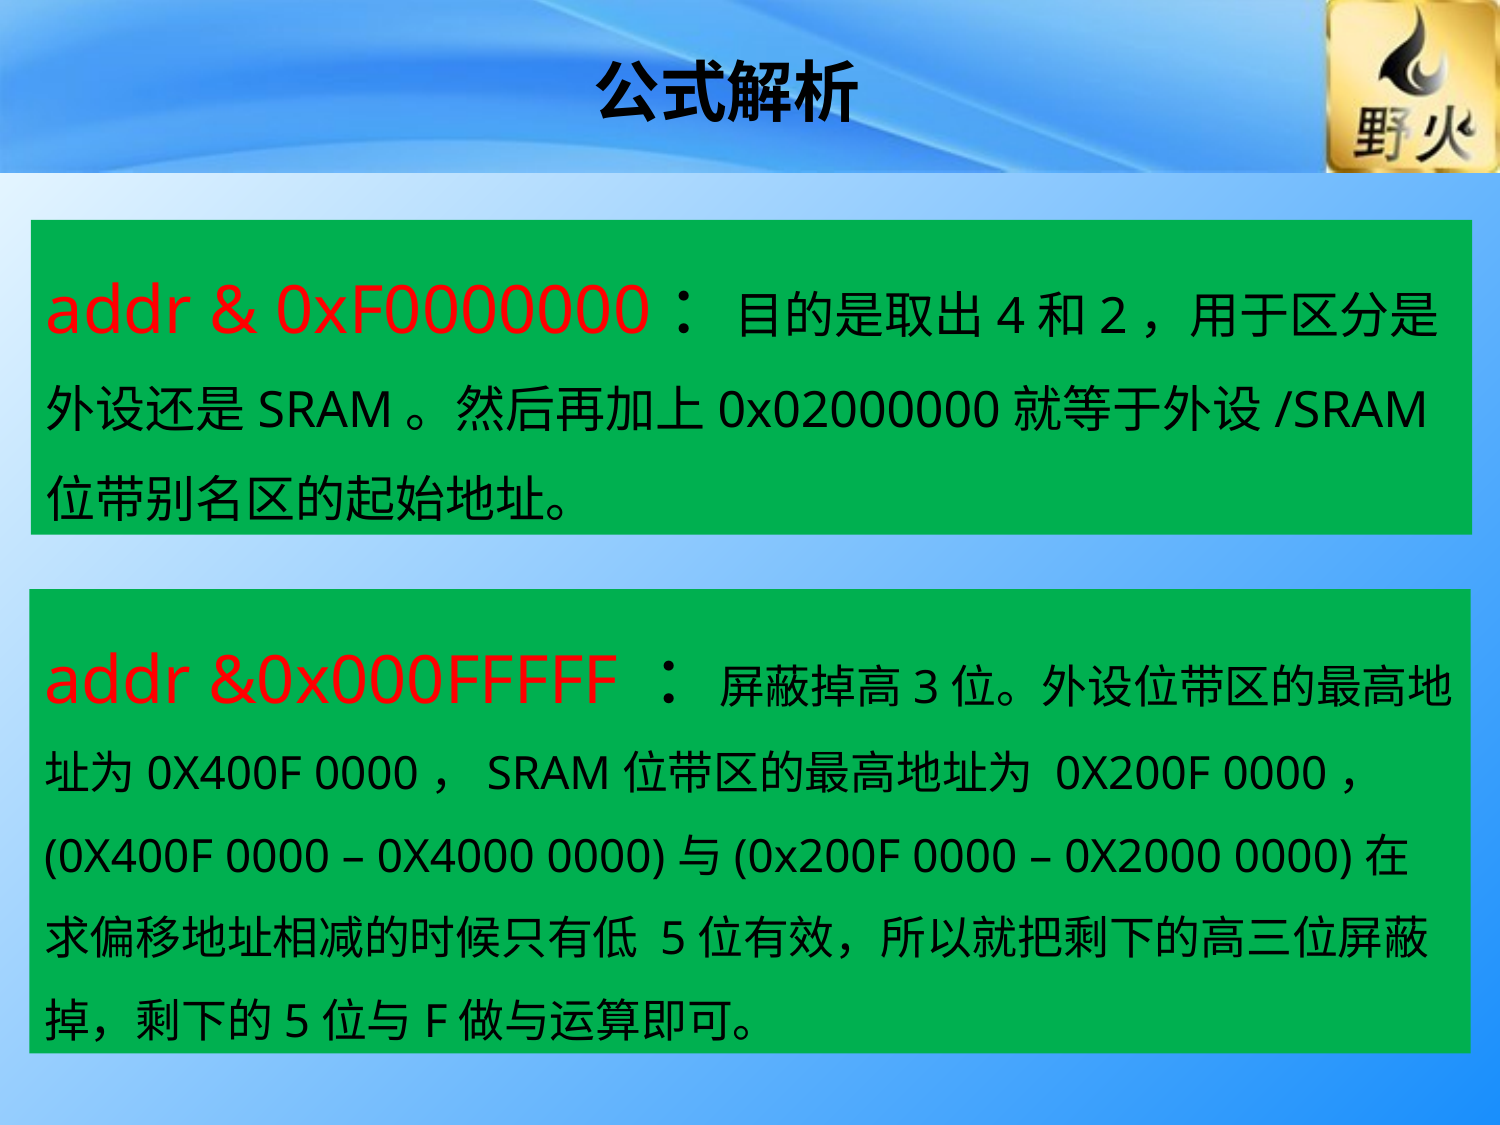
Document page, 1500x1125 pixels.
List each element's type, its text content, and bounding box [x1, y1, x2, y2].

text_box addr &0x000FFFFF ：屏蔽掉高3位。外设位带区的最高地址为0X400F 0000，SRAM位带区的最高地址为 0X200F 0000，(0X400F 0000 – 0X4000 0000)与(0x200F 0000 – 0X2000 0000)在求偏移地址相减的时候只有低 5位有效，所以就把剩下的高三位屏蔽掉，剩下的5位与F做与运算即可。 [29, 589, 1471, 1054]
text_box addr & 0xF0000000：目的是取出4和2，用于区分是外设还是SRAM。然后再加上0x02000000就等于外设/SRAM位带别名区的起始地址。 [30, 219, 1473, 535]
picture [0, 0, 1500, 174]
